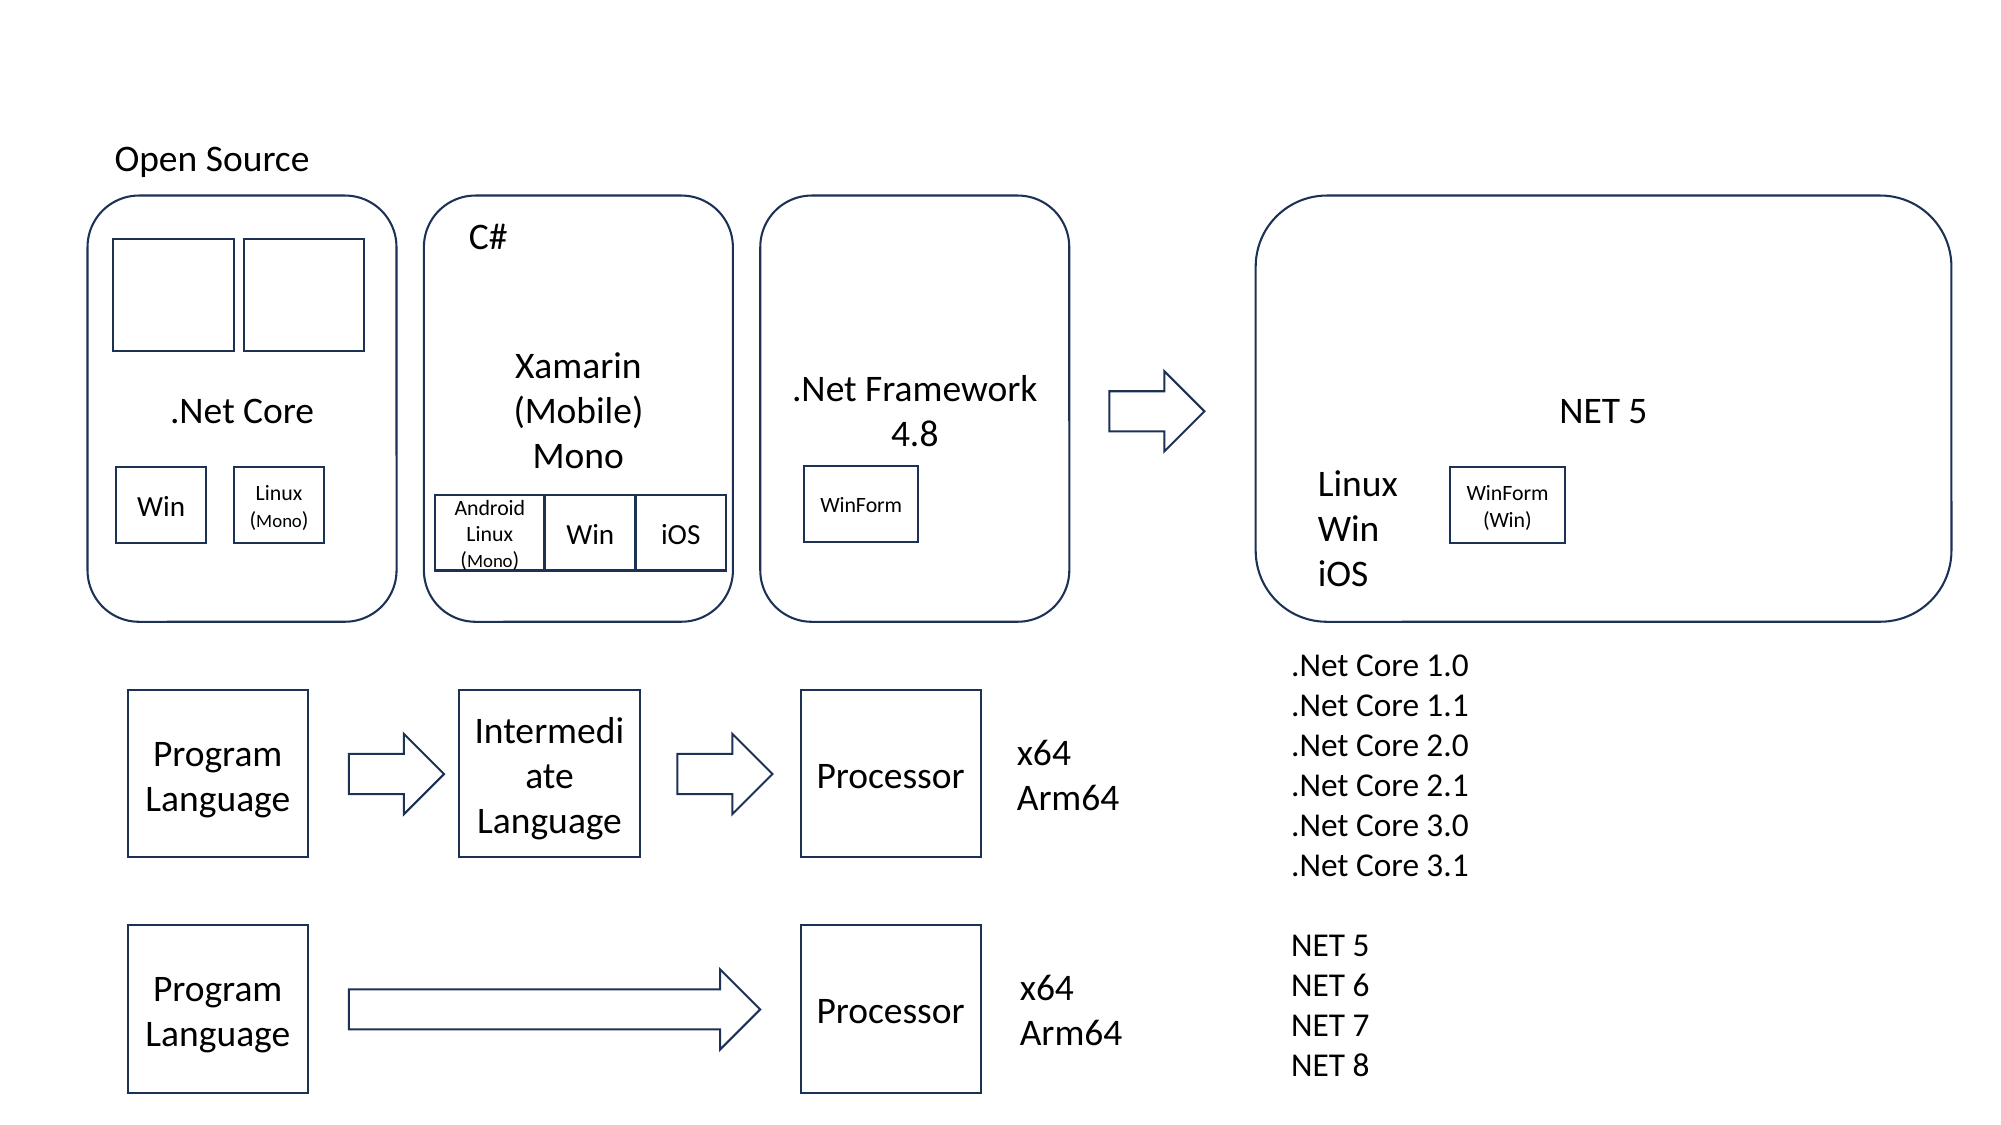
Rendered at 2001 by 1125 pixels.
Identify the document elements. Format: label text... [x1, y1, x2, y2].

text_box Linux (Mono) [233, 466, 325, 544]
text_box Program Language [127, 689, 309, 858]
text_box C# [453, 204, 523, 310]
text_box [1108, 368, 1206, 454]
text_box .Net Framework 4.8 [759, 194, 1071, 623]
text_box Processor [800, 689, 982, 858]
text_box x64 Arm64 [1002, 720, 1135, 826]
text_box [347, 966, 762, 1053]
text_box Android Linux (Mono) [434, 494, 544, 572]
text_box iOS [634, 494, 727, 572]
text_box Win [544, 494, 634, 572]
text_box [112, 238, 235, 352]
text_box Open Source [99, 126, 325, 186]
text_box [676, 731, 774, 817]
text_box Processor [800, 924, 982, 1094]
text_box x64 Arm64 [1004, 955, 1138, 1061]
text_box Win [115, 466, 207, 544]
text_box [347, 731, 446, 817]
text_box WinForm (Win) [1449, 466, 1566, 544]
text_box [243, 238, 365, 352]
text_box Program Language [127, 924, 309, 1094]
text_box WinForm [803, 465, 919, 543]
text_box .Net Core [86, 194, 398, 623]
text_box Intermediate Language [458, 689, 641, 858]
text_box Xamarin (Mobile) Mono [422, 194, 734, 623]
text_box NET 5 [1254, 194, 1953, 623]
text_box .Net Core 1.0 .Net Core 1.1 .Net Core 2.0 .Net Core 2.1 .Net Core 3.0 .Net Core 3.1 NET 5 NET 6 NET 7 NET 8 [1276, 636, 1484, 1090]
text_box Linux Win iOS [1303, 451, 1413, 602]
